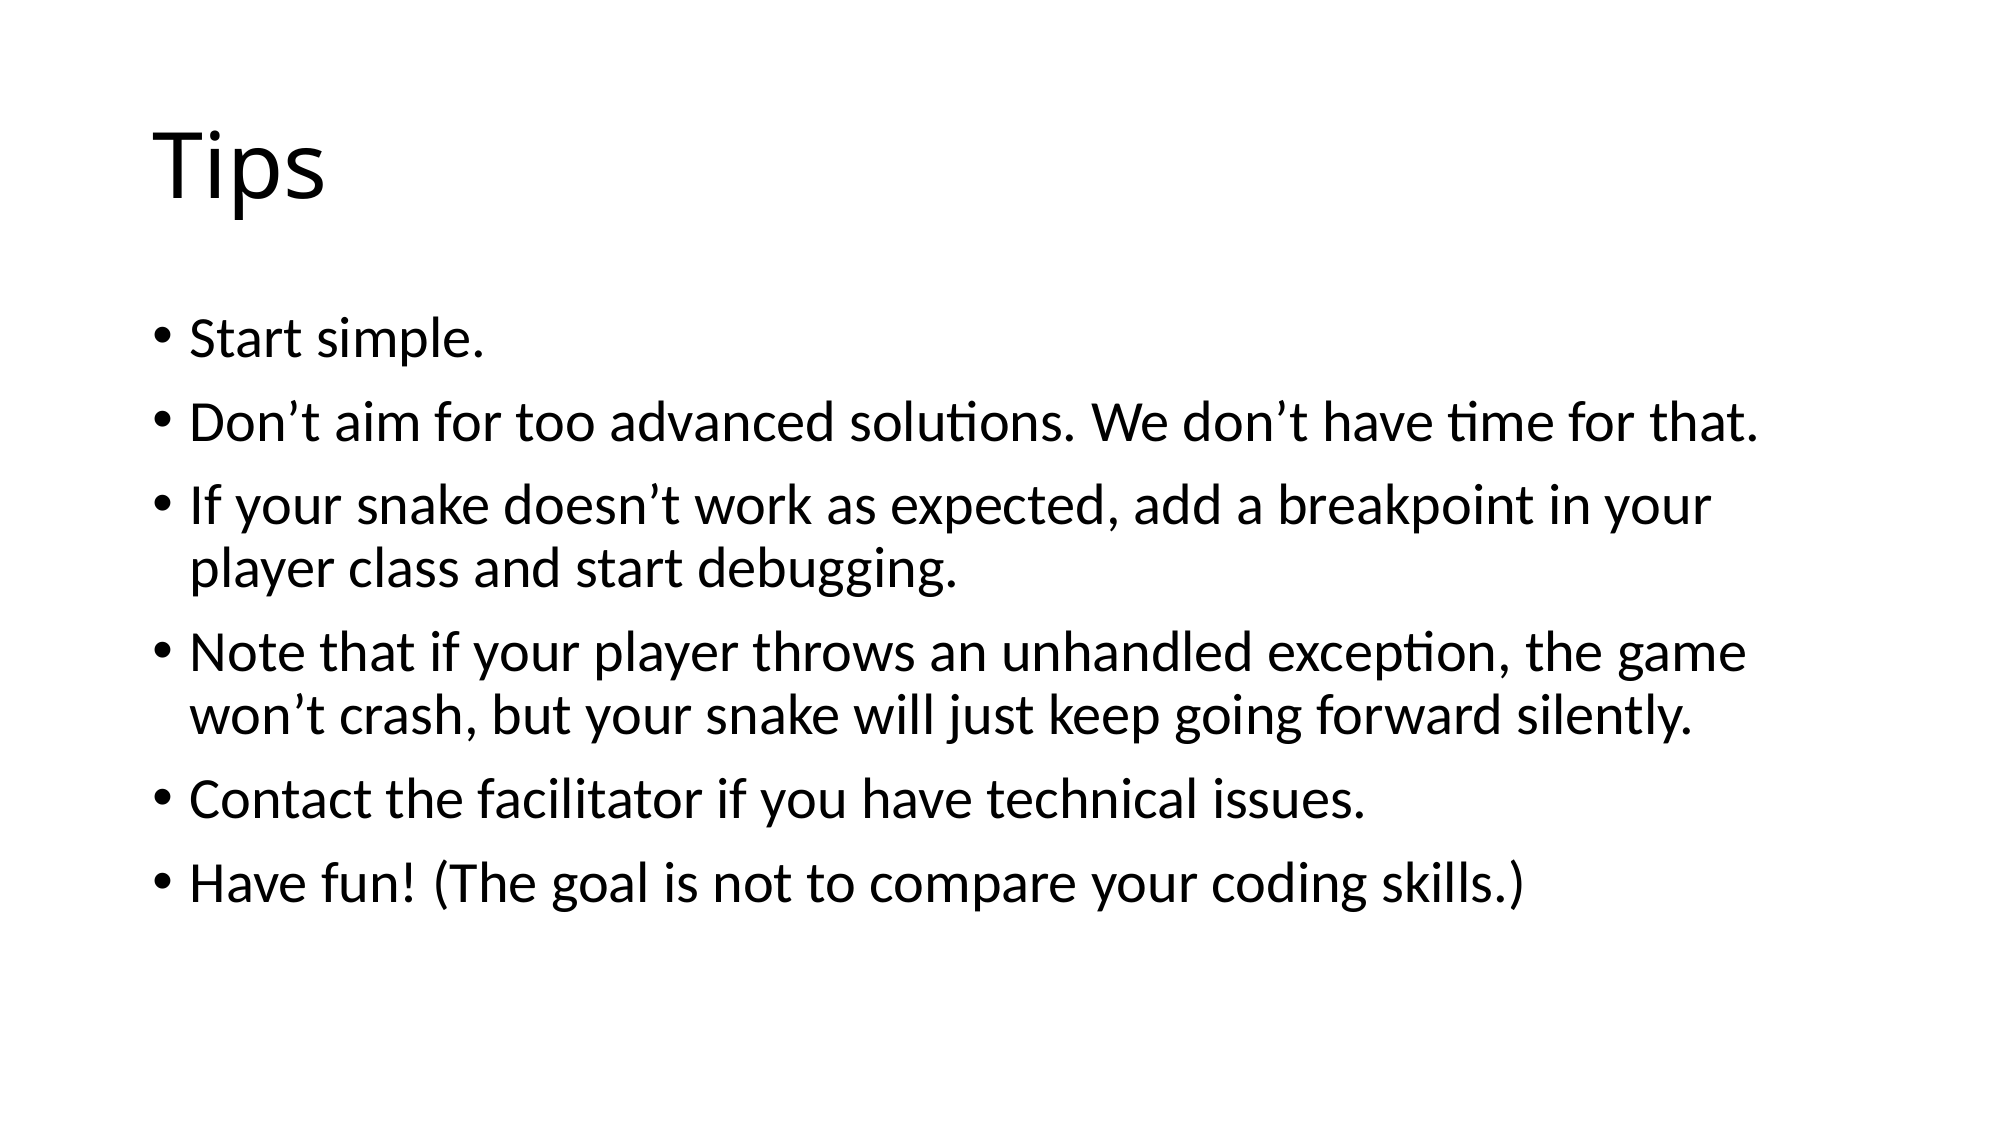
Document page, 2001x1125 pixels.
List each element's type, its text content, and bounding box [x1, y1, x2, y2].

title Tips [137, 59, 1863, 278]
list Start simple. Don’t aim for too advanced solutions. We don’t have time for that. If your snake doesn’t work as expected, add a breakpoint in your player class and start debugging. Note that if your player throws an unhandled exception, the game won’t crash, but your snake will just keep going forward silently. Contact the facilitator if you have technical issues. Have fun! (The goal is not to compare your coding skills.) [137, 299, 1863, 1014]
